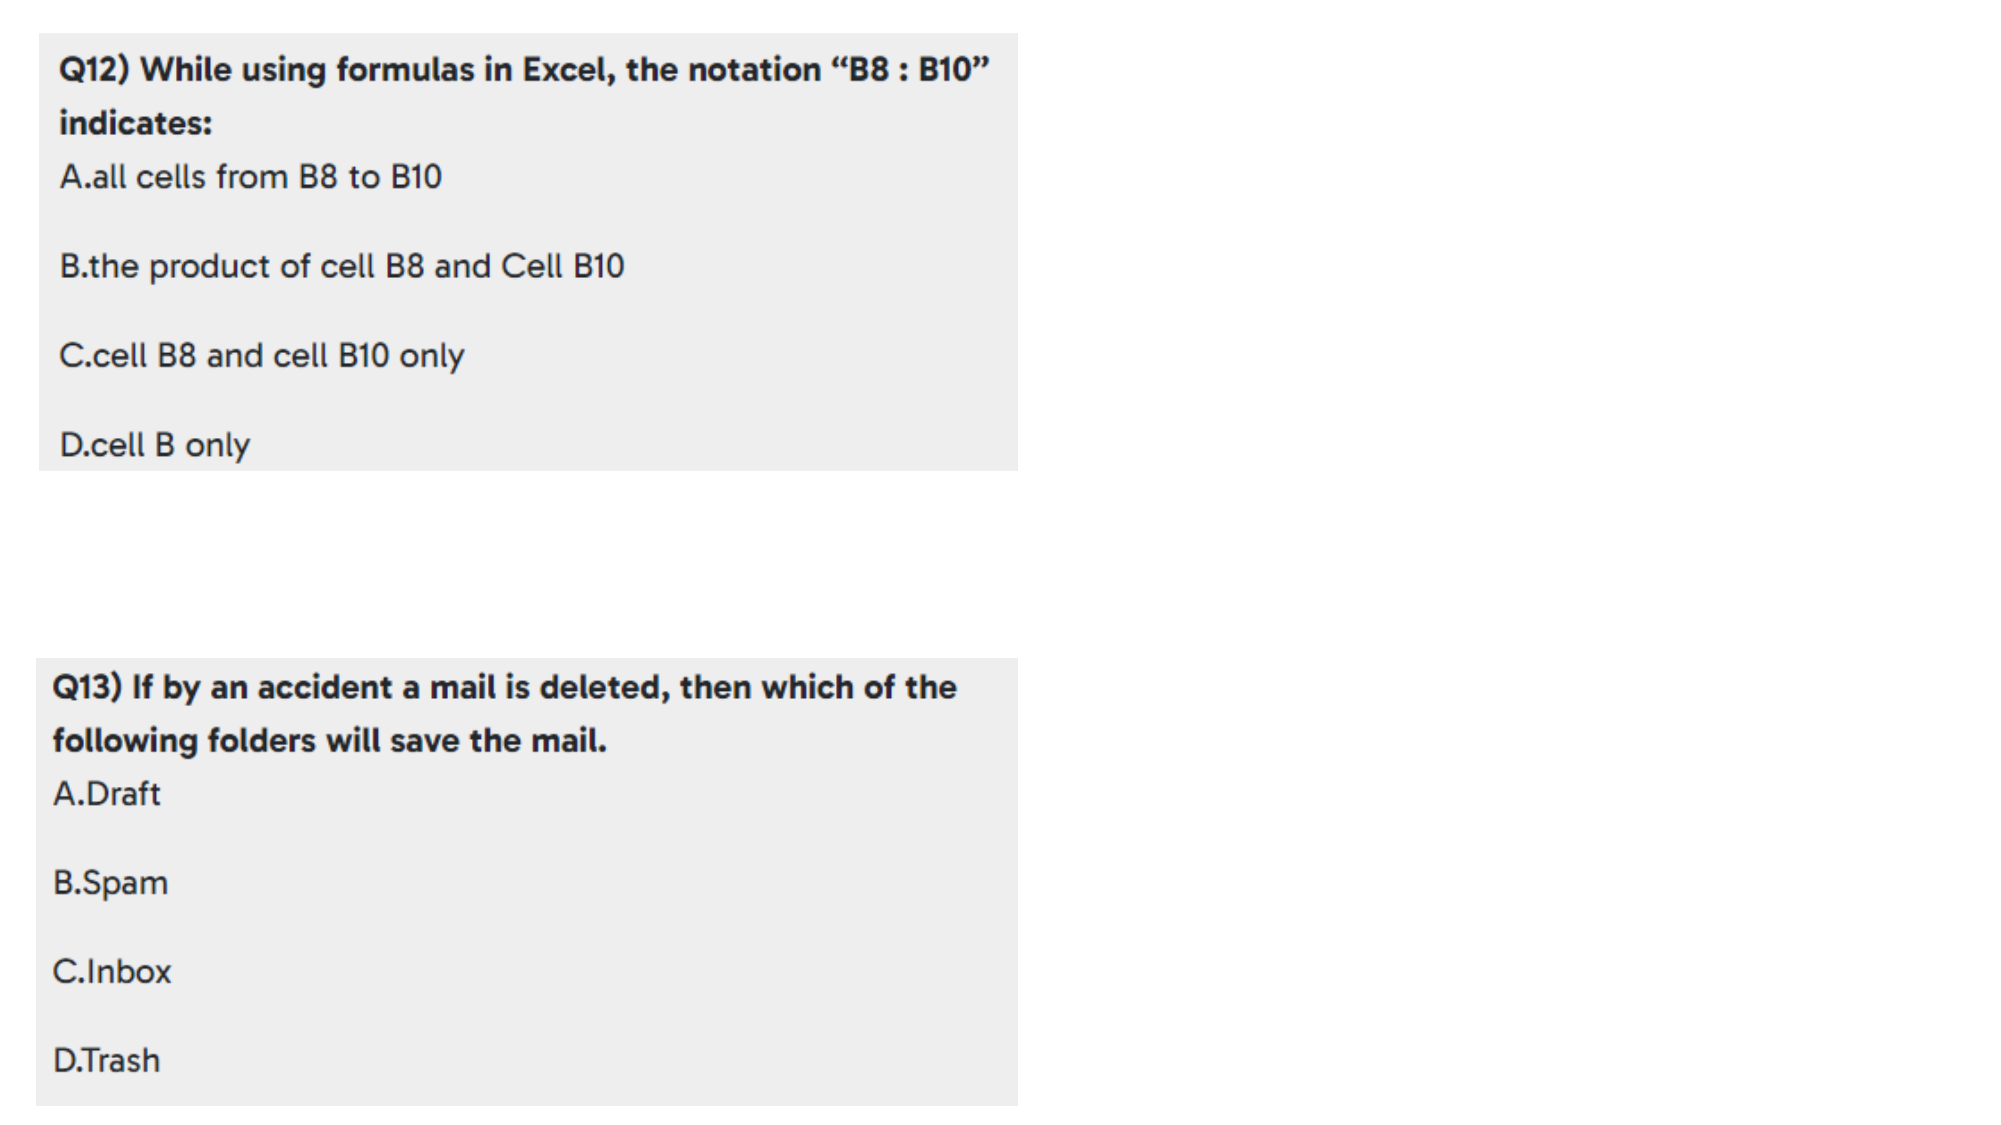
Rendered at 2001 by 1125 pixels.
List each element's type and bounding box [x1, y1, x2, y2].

picture [39, 33, 1018, 472]
picture [36, 658, 1018, 1106]
